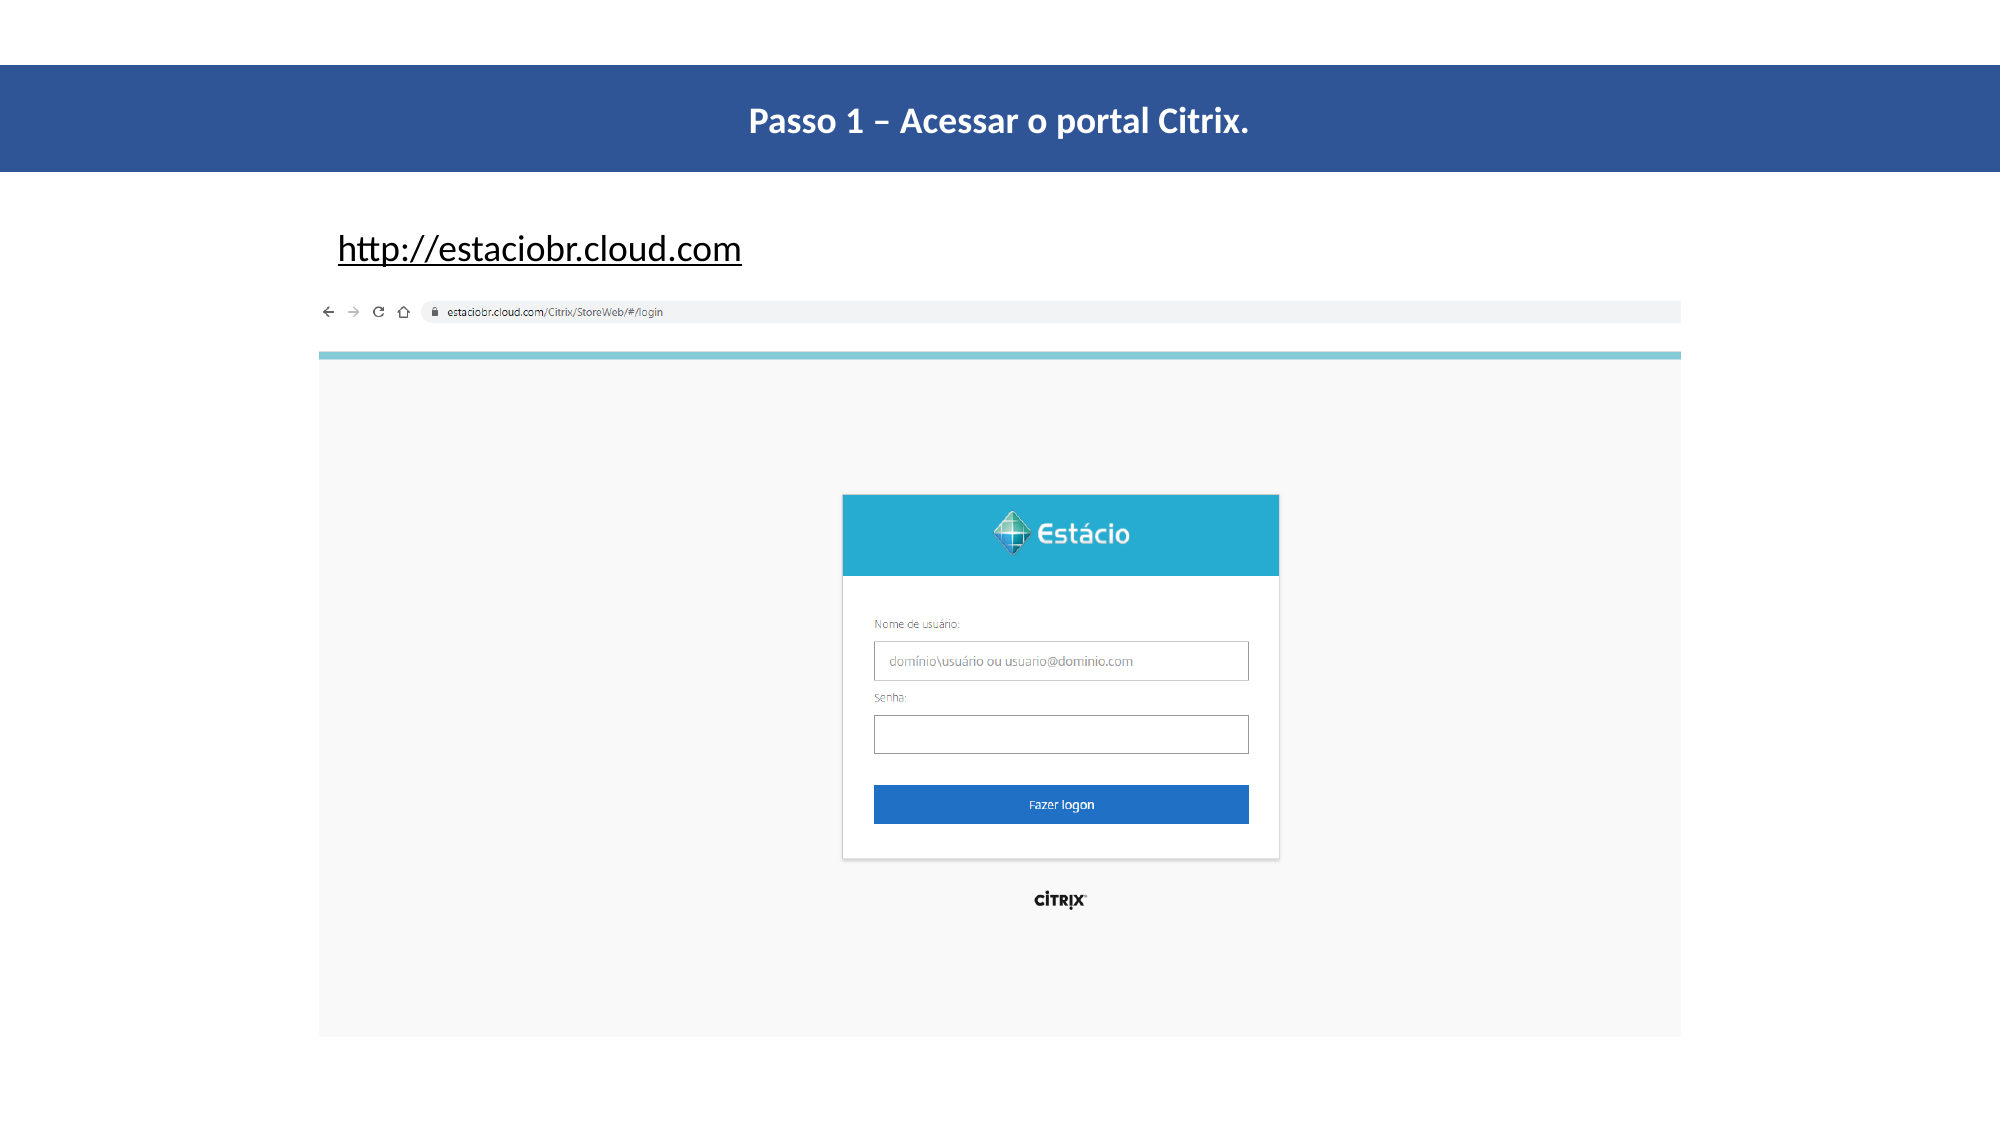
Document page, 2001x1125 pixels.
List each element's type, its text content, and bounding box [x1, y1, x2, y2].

text_box Passo 1 – Acessar o portal Citrix. [395, 88, 1605, 148]
text_box [0, 65, 2000, 172]
text_box http://estaciobr.cloud.com [322, 216, 766, 277]
picture [319, 299, 1681, 1037]
